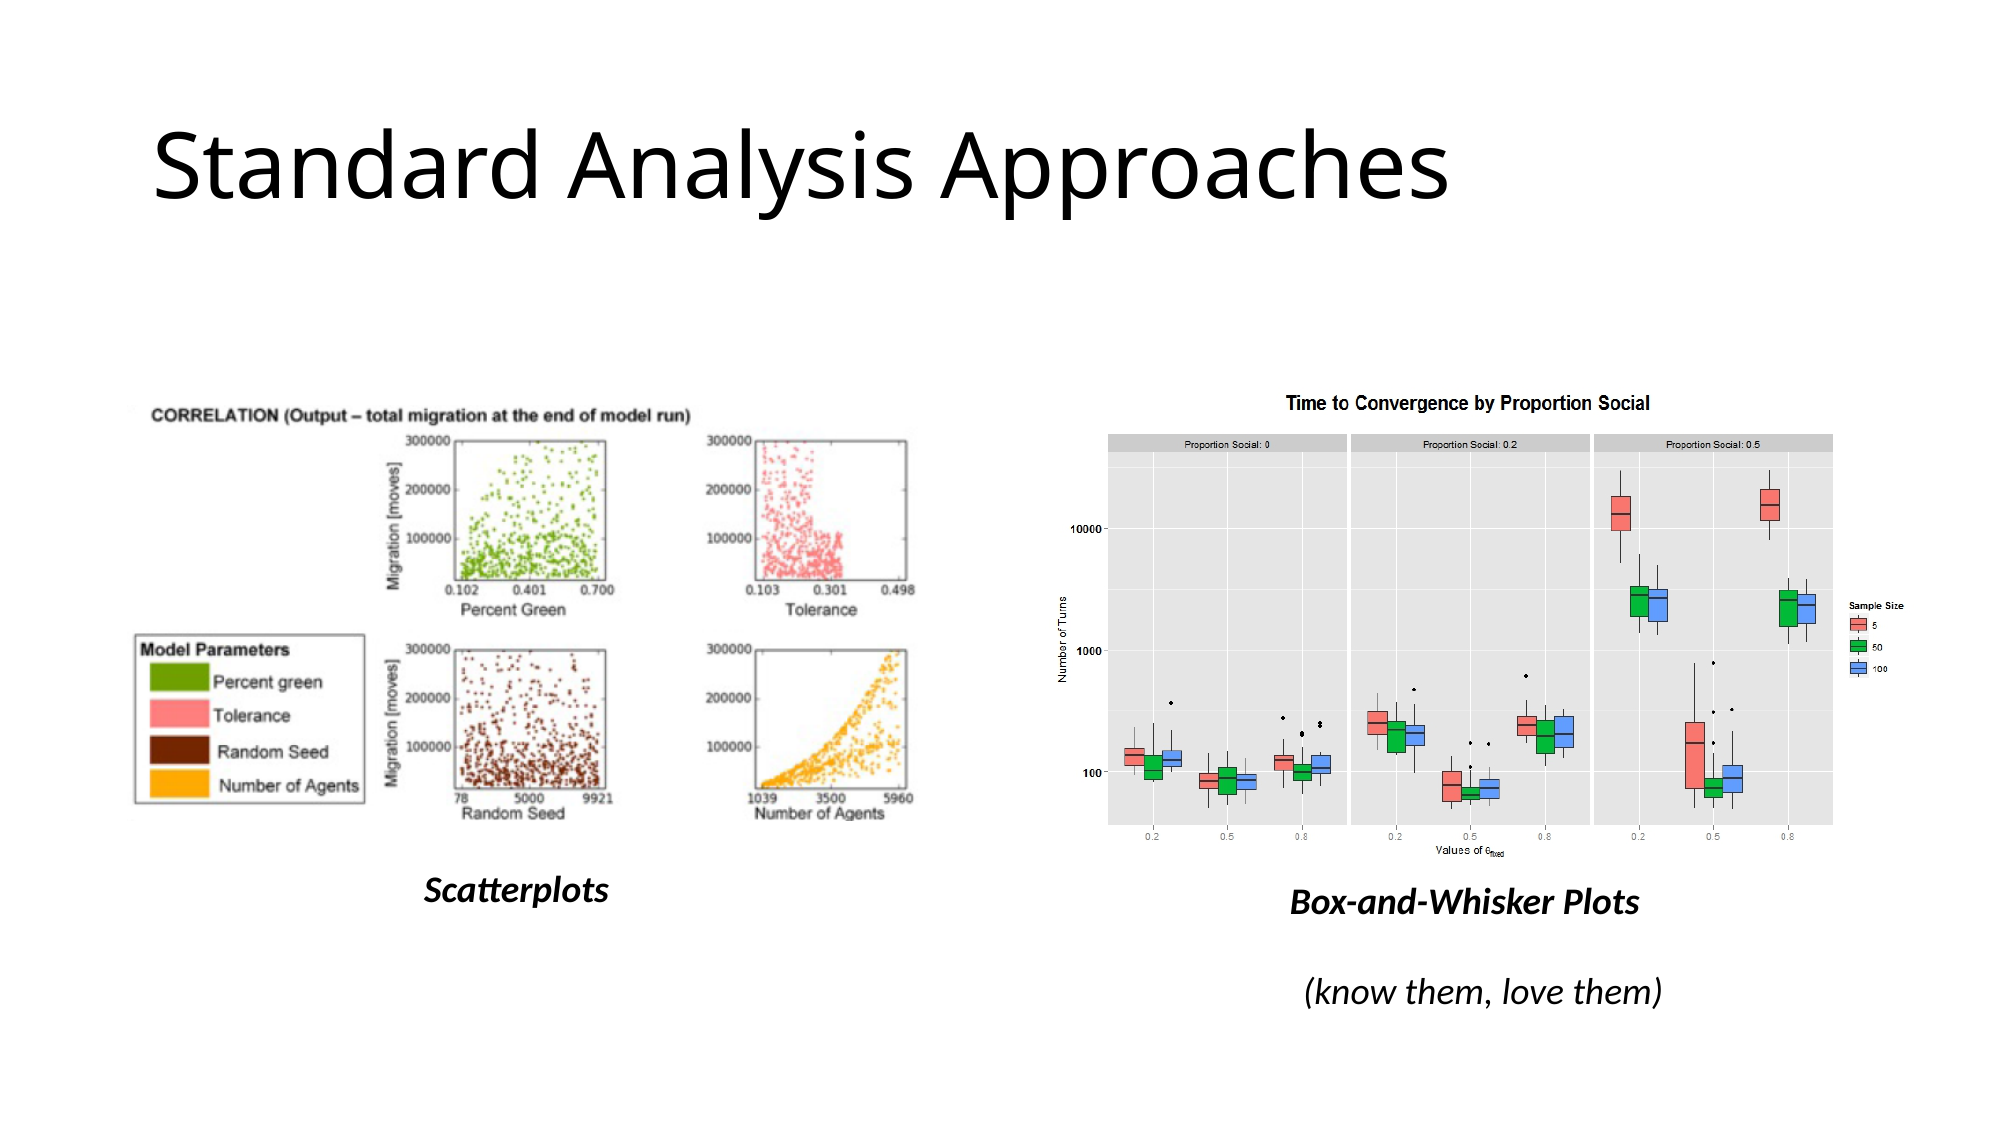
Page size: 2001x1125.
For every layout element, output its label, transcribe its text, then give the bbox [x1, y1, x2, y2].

text_box Box-and-Whisker Plots (know them, love them) [1275, 870, 1692, 1020]
text_box Scatterplots [409, 858, 796, 918]
picture [126, 405, 953, 821]
title Standard Analysis Approaches [137, 59, 1863, 278]
picture [1043, 371, 1936, 870]
